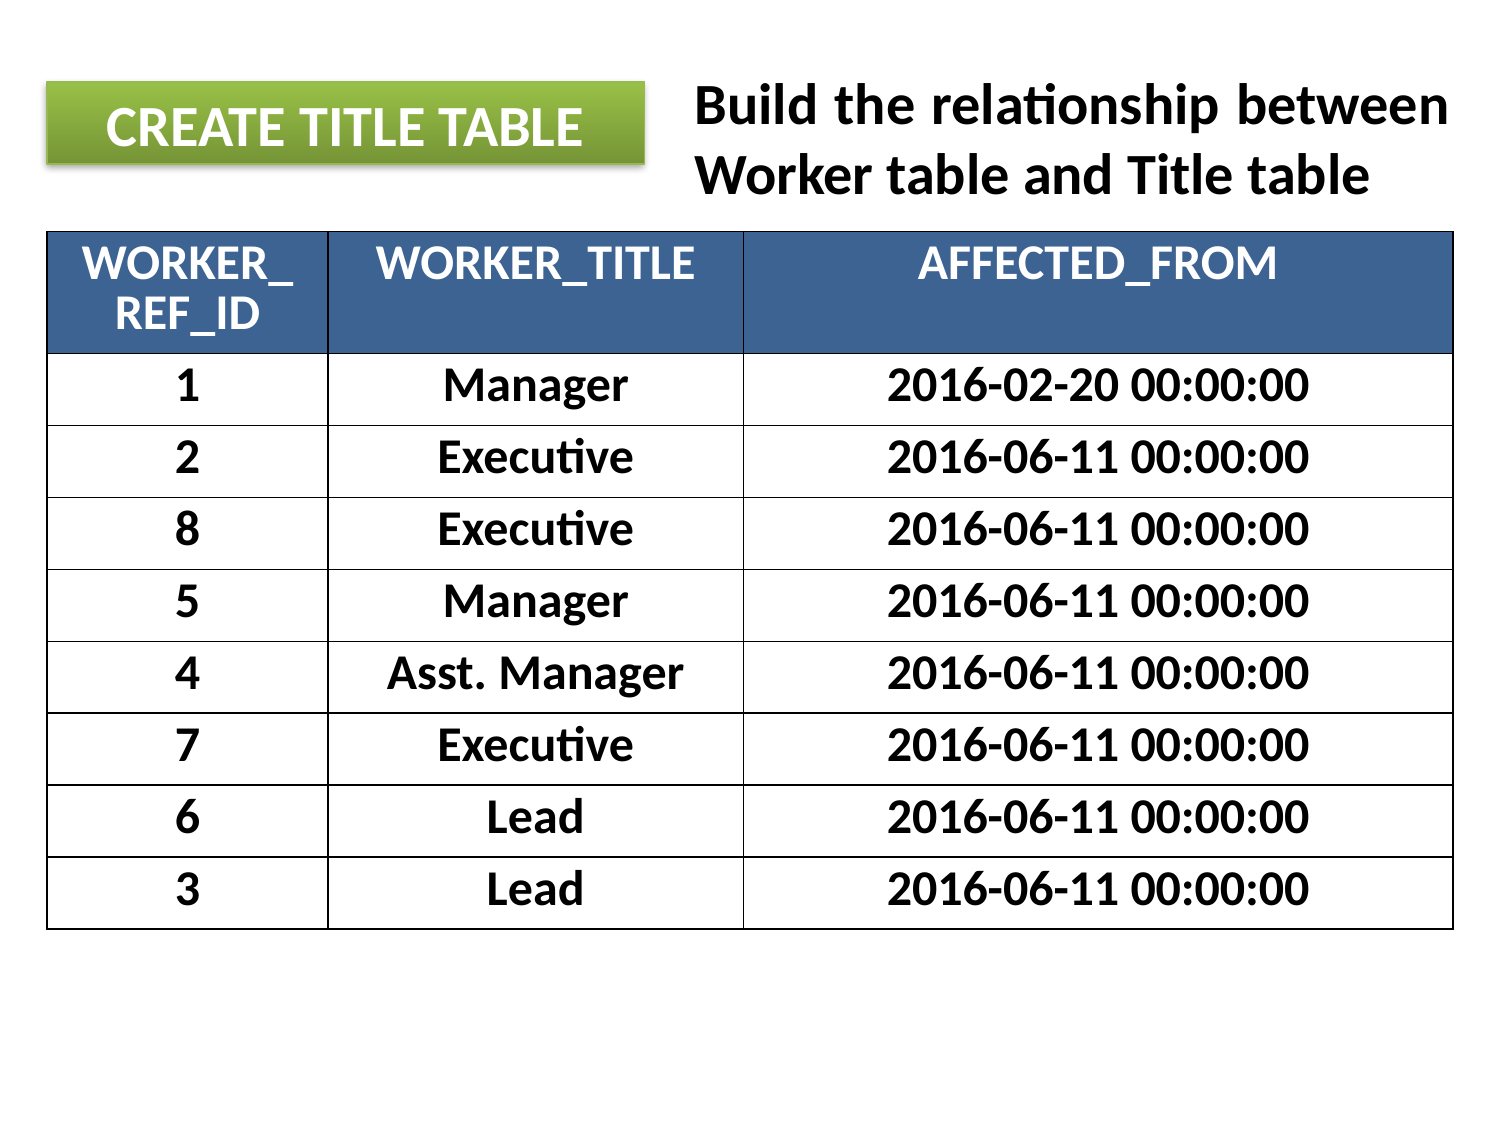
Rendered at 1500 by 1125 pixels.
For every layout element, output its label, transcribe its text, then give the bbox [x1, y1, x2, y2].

table_header WORKER_TITLE [329, 232, 743, 353]
table_cell 2016-06-11 00:00:00 [744, 858, 1452, 928]
table_cell Executive [329, 714, 743, 784]
table_cell 4 [48, 642, 327, 712]
table_cell Executive [329, 426, 743, 497]
table_cell 2016-06-11 00:00:00 [744, 642, 1452, 712]
table_cell 7 [48, 714, 327, 784]
table_cell Asst. Manager [329, 642, 743, 712]
table_cell 6 [48, 786, 327, 856]
table_cell 5 [48, 570, 327, 641]
table_header WORKER_REF_ID [48, 232, 327, 353]
table_cell 3 [48, 858, 327, 928]
text_box CREATE TITLE TABLE [46, 82, 645, 164]
table_cell 2016-06-11 00:00:00 [744, 426, 1452, 497]
table_cell Executive [329, 498, 743, 569]
table_cell Manager [329, 570, 743, 641]
table_header AFFECTED_FROM [744, 232, 1452, 353]
table_cell 2016-06-11 00:00:00 [744, 786, 1452, 856]
text_box Build the relationship between Worker table and Title table [679, 58, 1465, 214]
table_cell Lead [329, 786, 743, 856]
table_cell Lead [329, 858, 743, 928]
table_cell 2 [48, 426, 327, 497]
table_cell 2016-02-20 00:00:00 [744, 354, 1452, 425]
table_cell 2016-06-11 00:00:00 [744, 498, 1452, 569]
table_cell 2016-06-11 00:00:00 [744, 570, 1452, 641]
table_cell Manager [329, 354, 743, 425]
table_cell 1 [48, 354, 327, 425]
table_cell 8 [48, 498, 327, 569]
table_cell 2016-06-11 00:00:00 [744, 714, 1452, 784]
